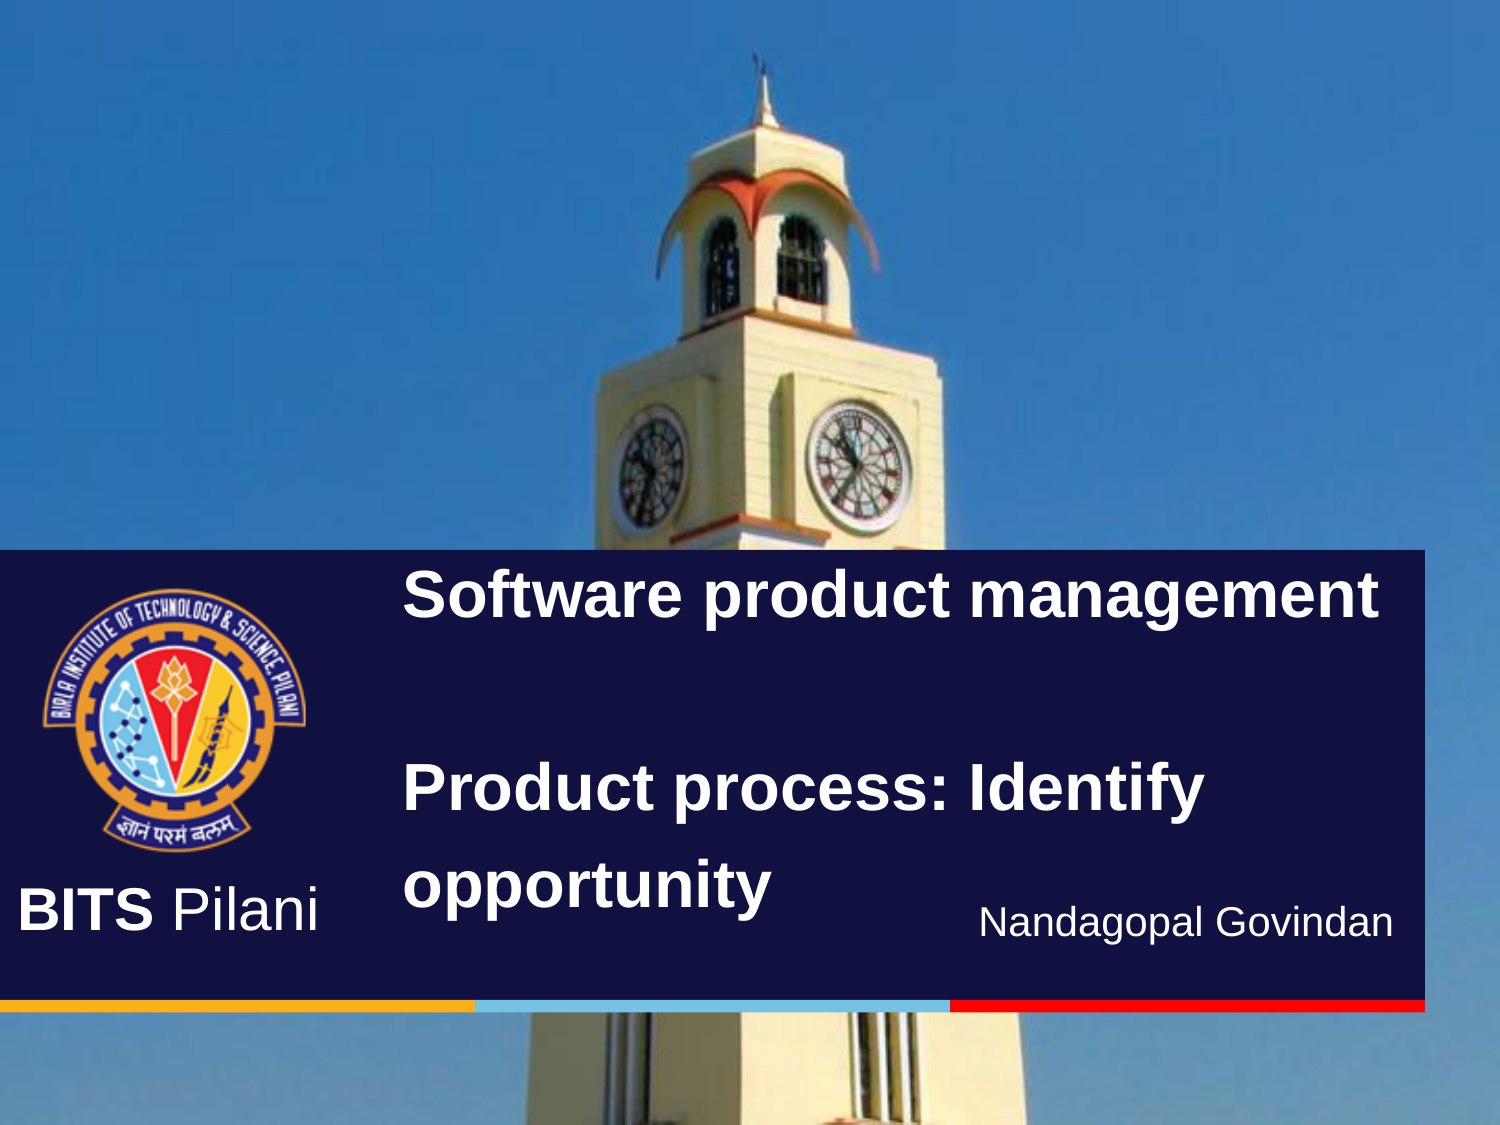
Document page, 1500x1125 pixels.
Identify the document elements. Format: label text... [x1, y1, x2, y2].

title Software product management Product process: Identify opportunity [387, 602, 1413, 852]
list Nandagopal Govindan [421, 852, 1410, 1000]
picture [0, 0, 1500, 1125]
